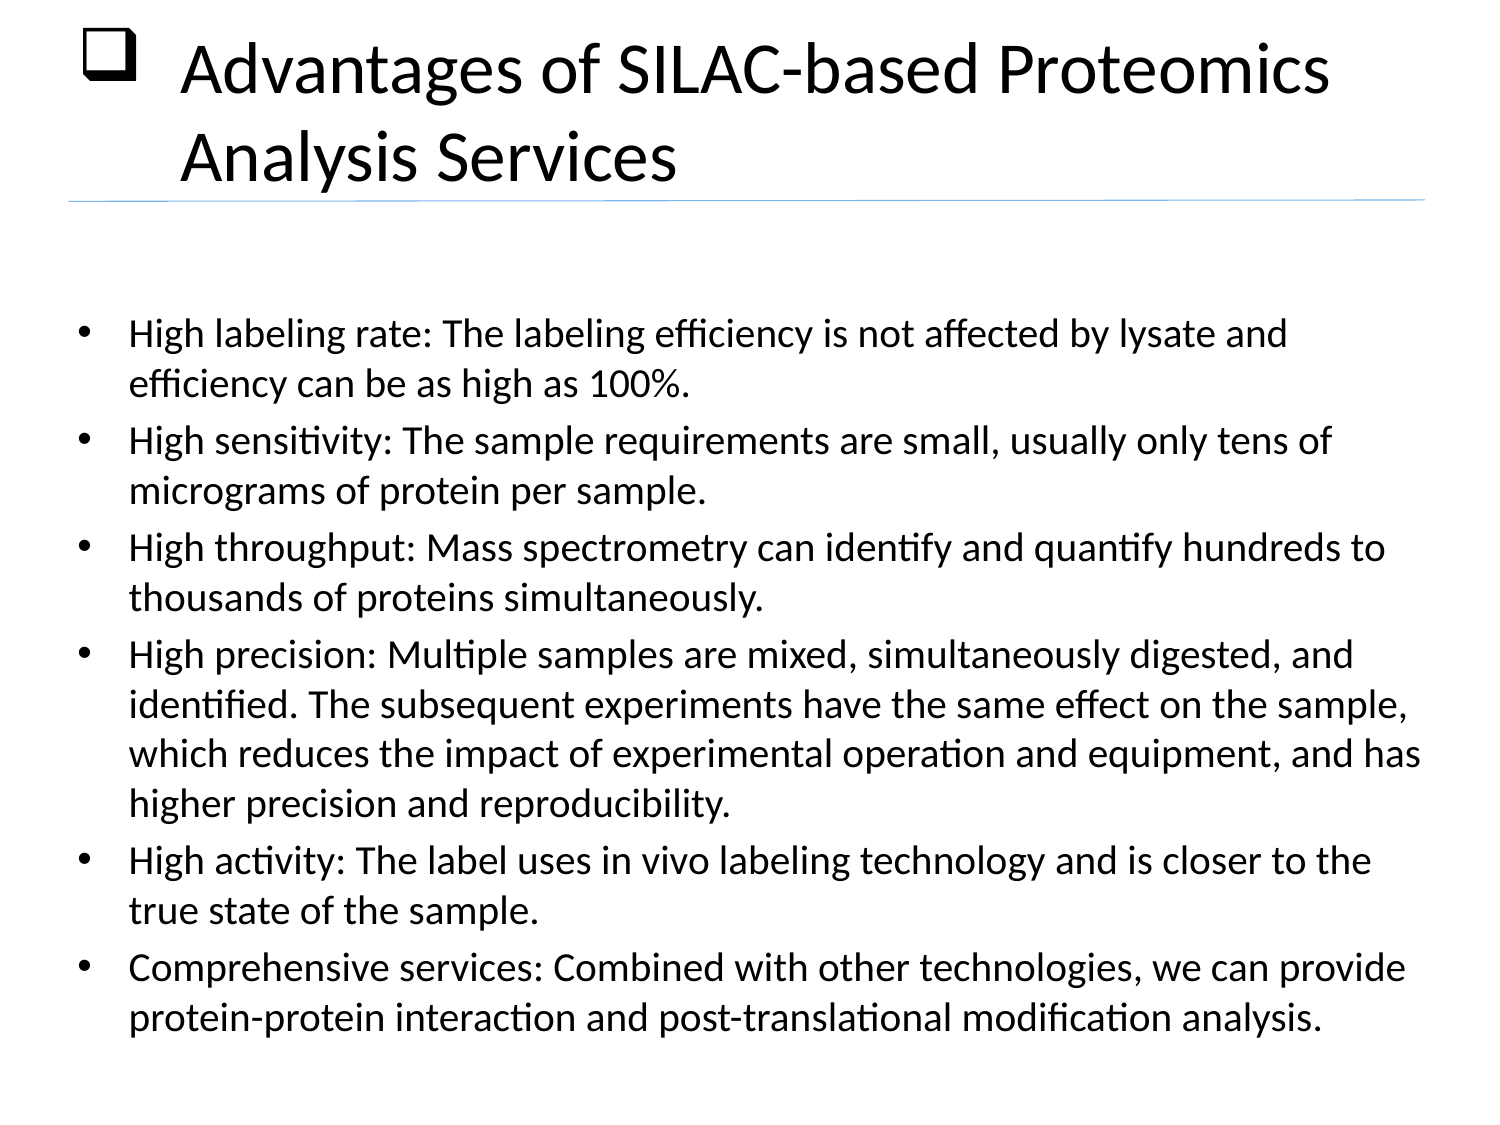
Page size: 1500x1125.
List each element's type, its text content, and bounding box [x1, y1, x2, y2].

subtitle Advantages of SILAC-based Proteomics Analysis Services High labeling rate: The labeling efficiency is not affected by lysate and efficiency can be as high as 100%. High sensitivity: The sample requirements are small, usually only tens of micrograms of protein per sample. High throughput: Mass spectrometry can identify and quantify hundreds to thousands of proteins simultaneously. High precision: Multiple samples are mixed, simultaneously digested, and identified. The subsequent experiments have the same effect on the sample, which reduces the impact of experimental operation and equipment, and has higher precision and reproducibility. High activity: The label uses in vivo labeling technology and is closer to the true state of the sample. Comprehensive services: Combined with other technologies, we can provide protein-protein interaction and post-translational modification analysis. [62, 12, 1438, 1088]
